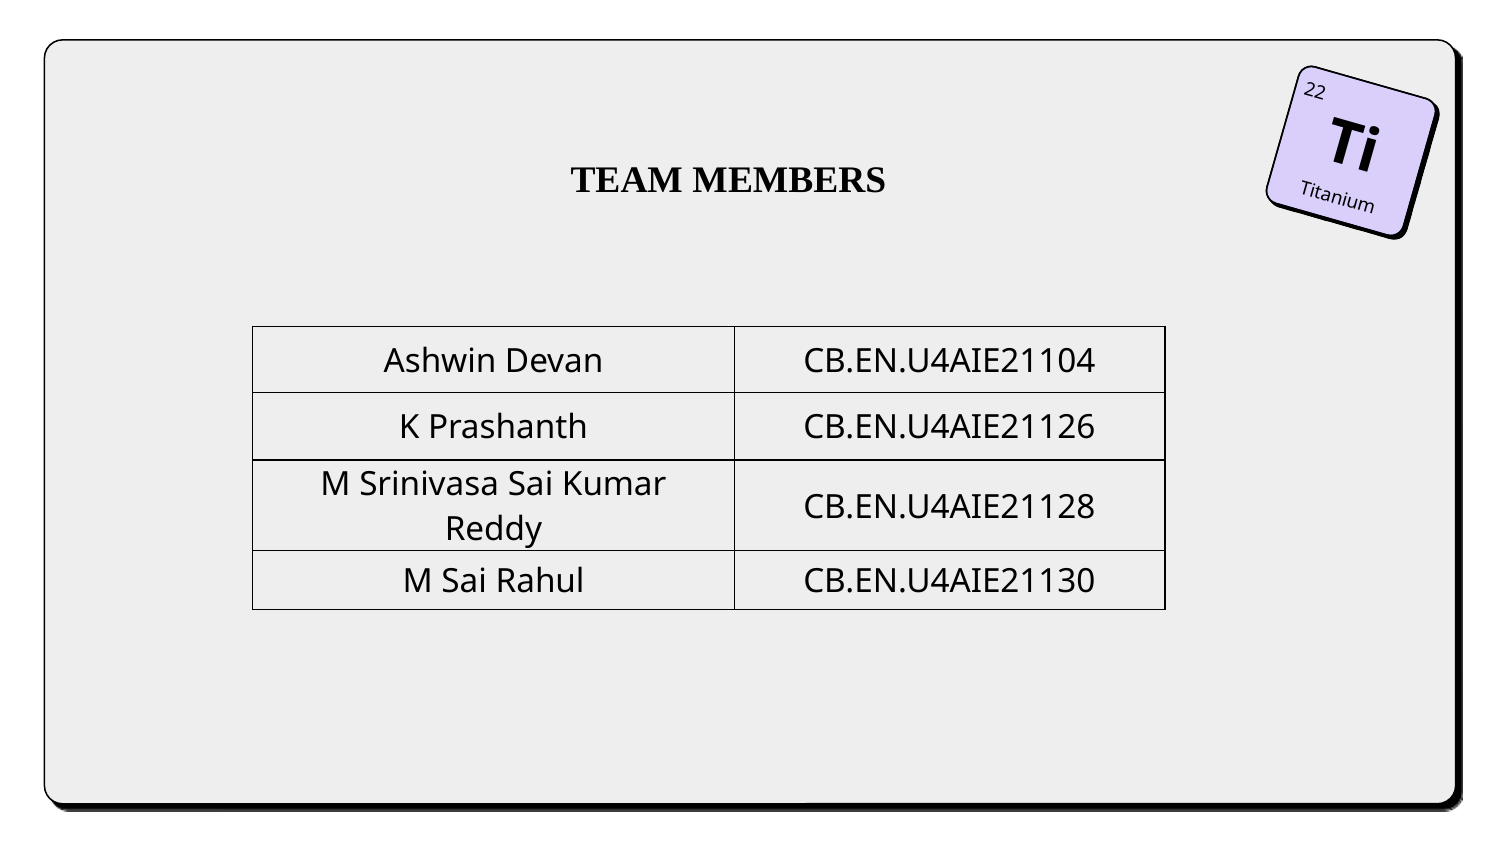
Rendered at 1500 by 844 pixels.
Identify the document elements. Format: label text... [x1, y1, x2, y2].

table_cell CB.EN.U4AIE21126 [735, 393, 1164, 459]
table_cell K Prashanth [253, 393, 734, 459]
table_cell M Sai Rahul [253, 551, 734, 609]
title TEAM MEMBERS [493, 139, 964, 234]
table_cell CB.EN.U4AIE21128 [735, 461, 1164, 550]
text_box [1258, 58, 1444, 244]
table_header Ashwin Devan [253, 327, 734, 392]
table_cell CB.EN.U4AIE21130 [735, 551, 1164, 609]
table_cell M Srinivasa Sai Kumar Reddy [253, 461, 734, 550]
table_header CB.EN.U4AIE21104 [735, 327, 1164, 392]
